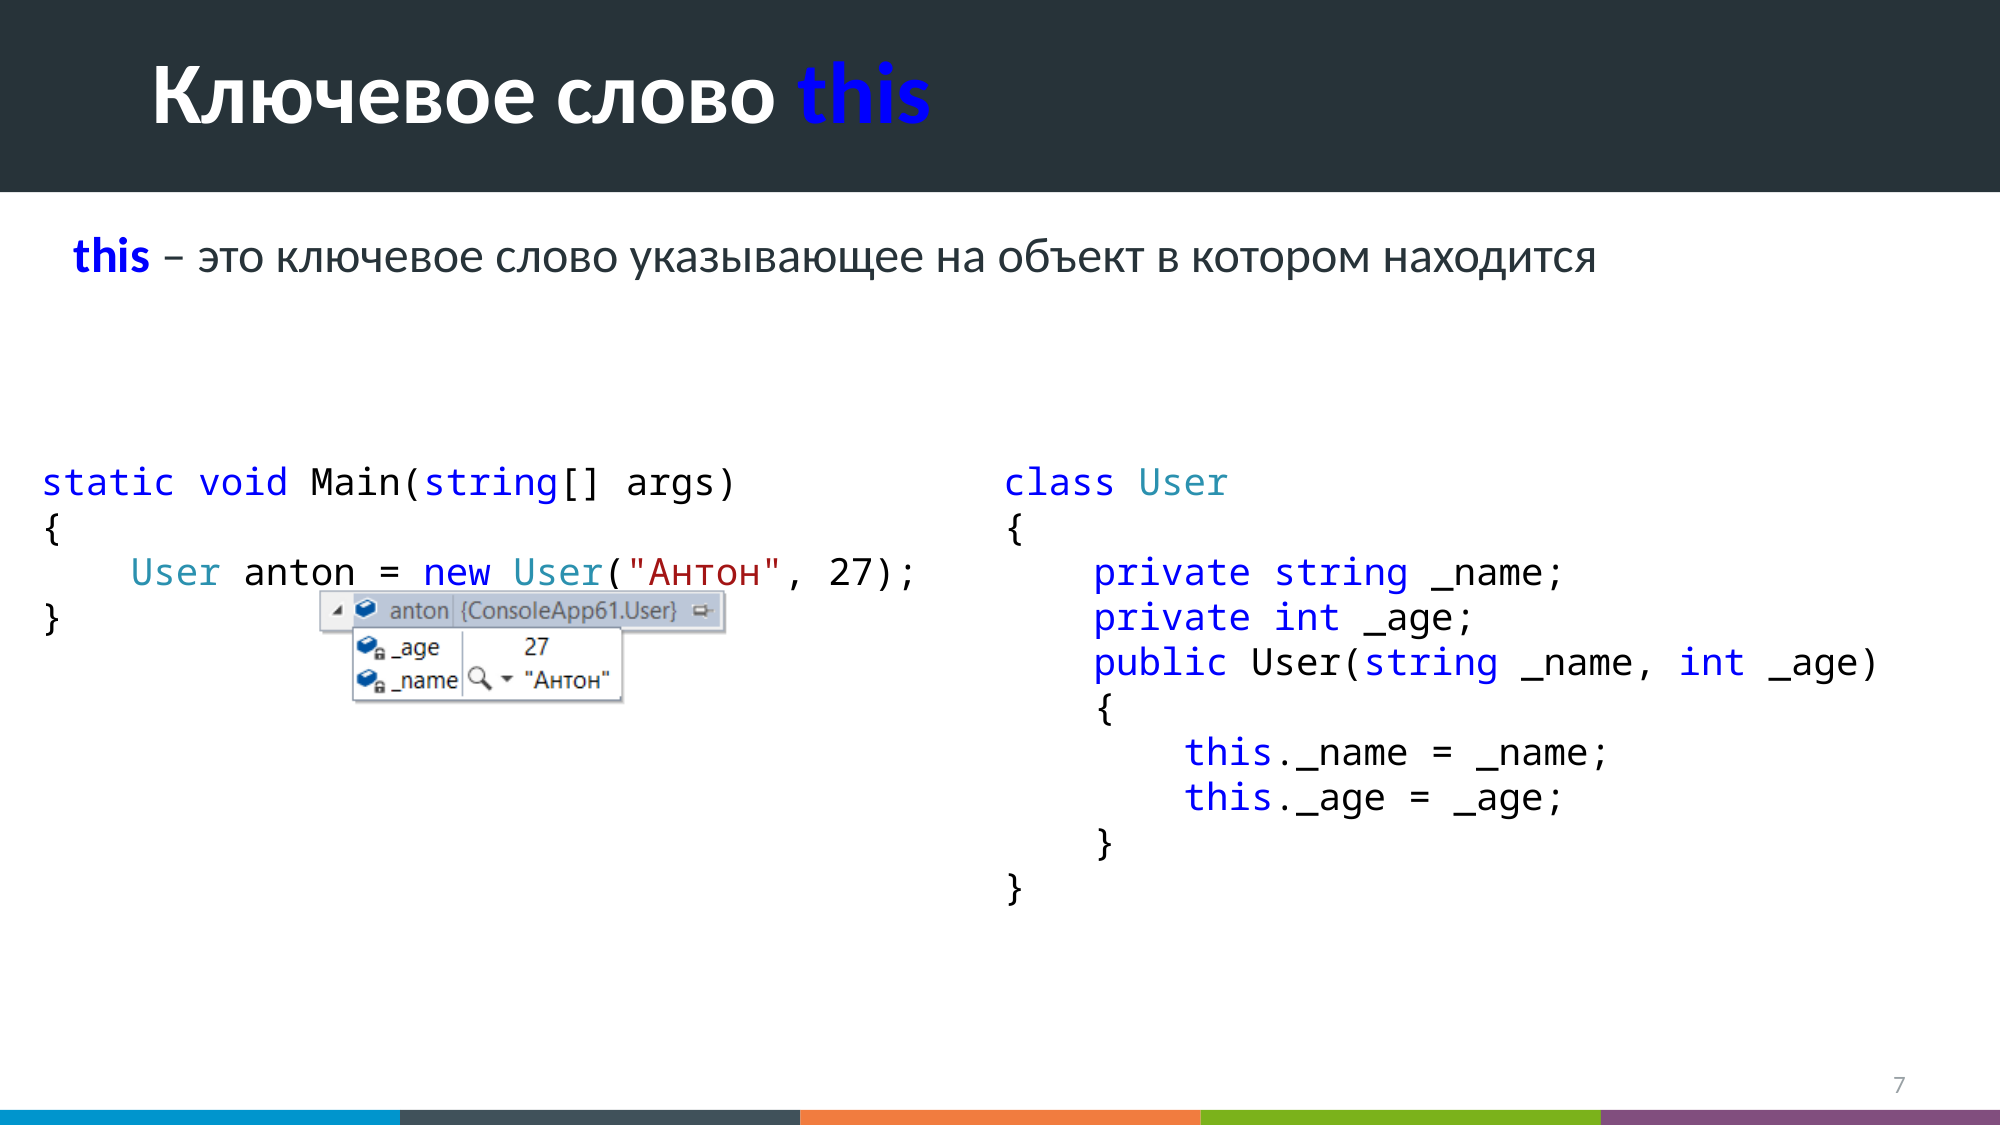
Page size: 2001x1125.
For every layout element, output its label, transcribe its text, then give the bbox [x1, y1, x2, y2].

text_box this – это ключевое слово указывающее на объект в котором находится [59, 215, 1898, 290]
picture [317, 589, 728, 706]
text_box static void Main(string[] args) { User anton = new User("Антон", 27); } [26, 450, 934, 646]
slide_number 7 [1470, 1060, 1921, 1107]
text_box class User { private string _name; private int _age; public User(string _name, int _age) { this._name = _name; this._age = _age; } } [988, 450, 1896, 916]
title Ключевое слово this [137, 40, 1863, 151]
